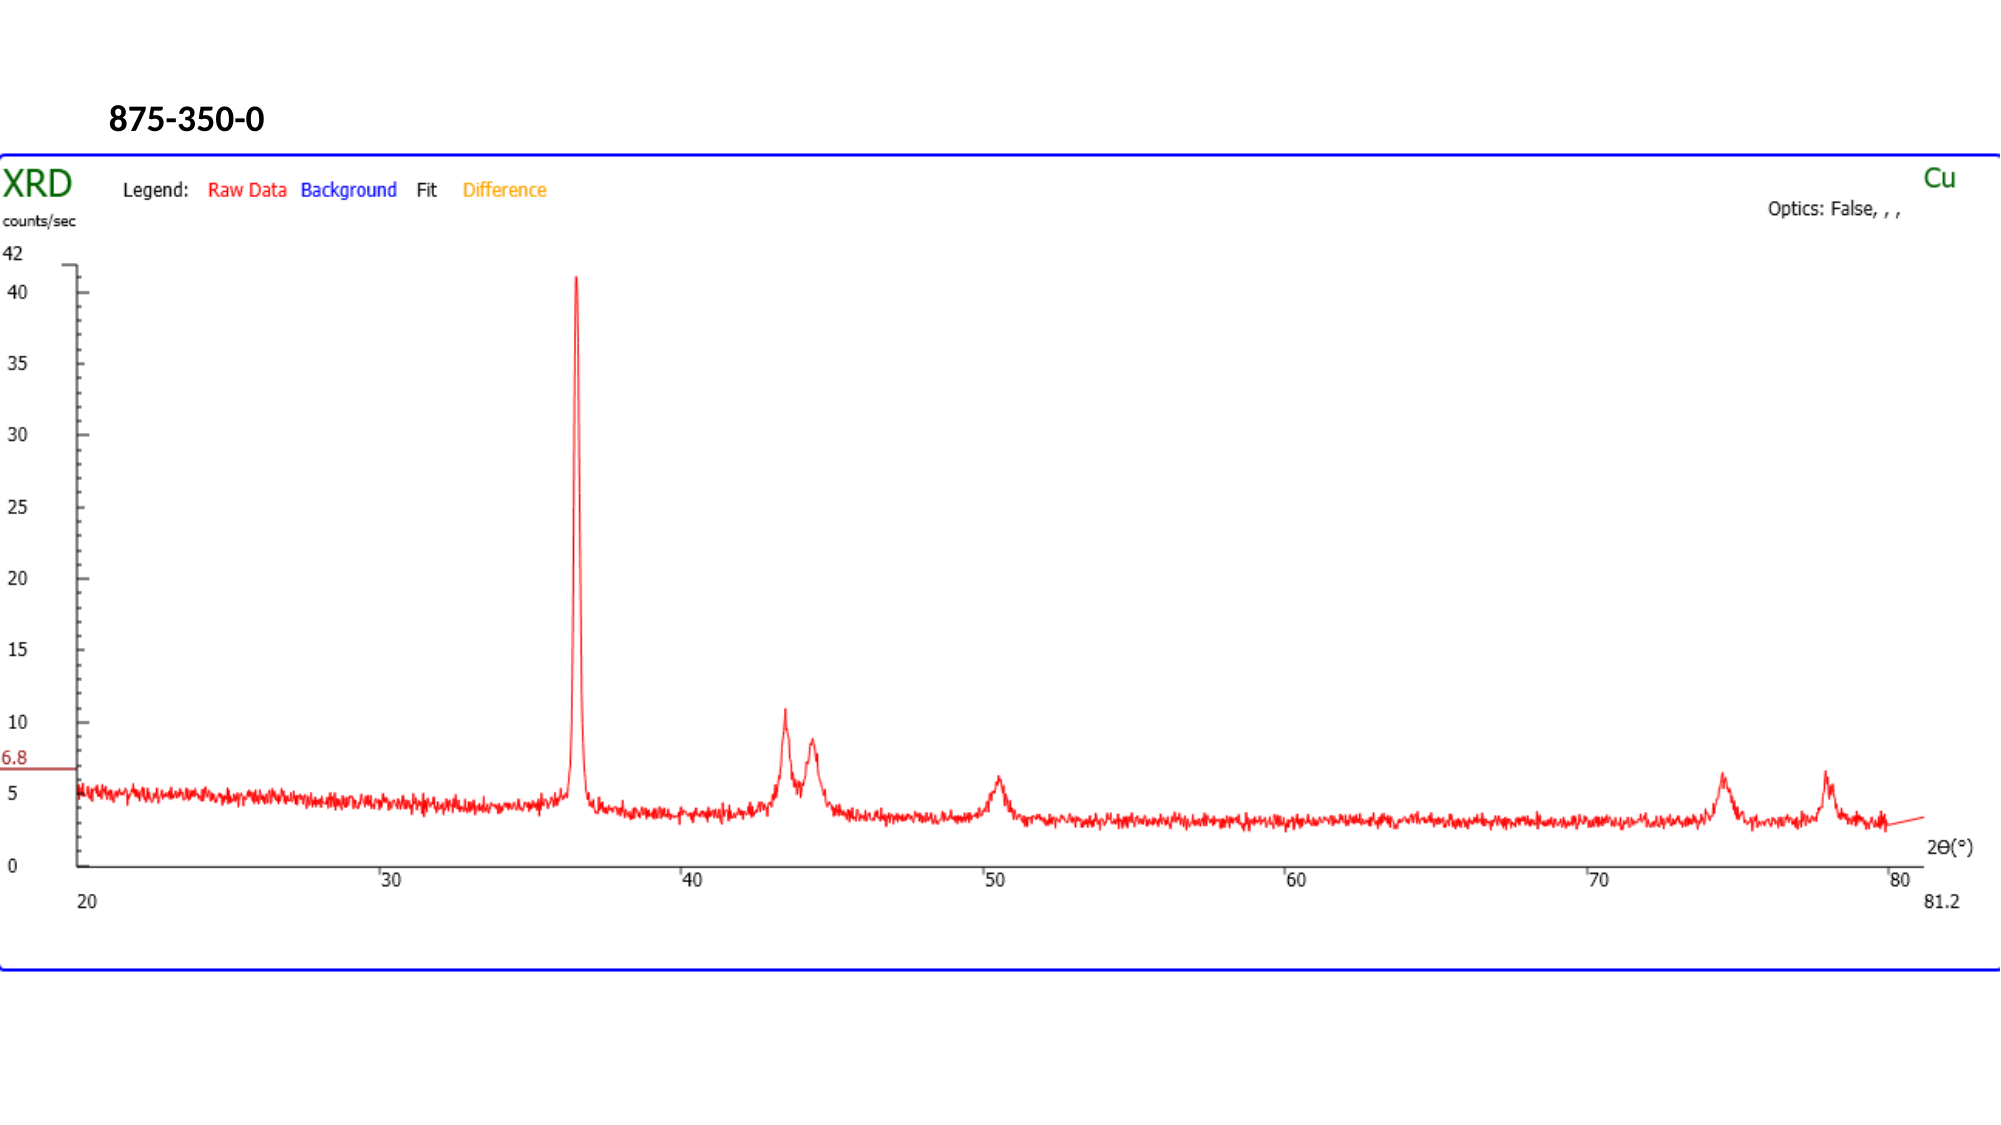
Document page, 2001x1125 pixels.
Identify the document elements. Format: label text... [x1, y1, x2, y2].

picture [0, 146, 2000, 978]
text_box 875-350-0 [94, 86, 336, 146]
